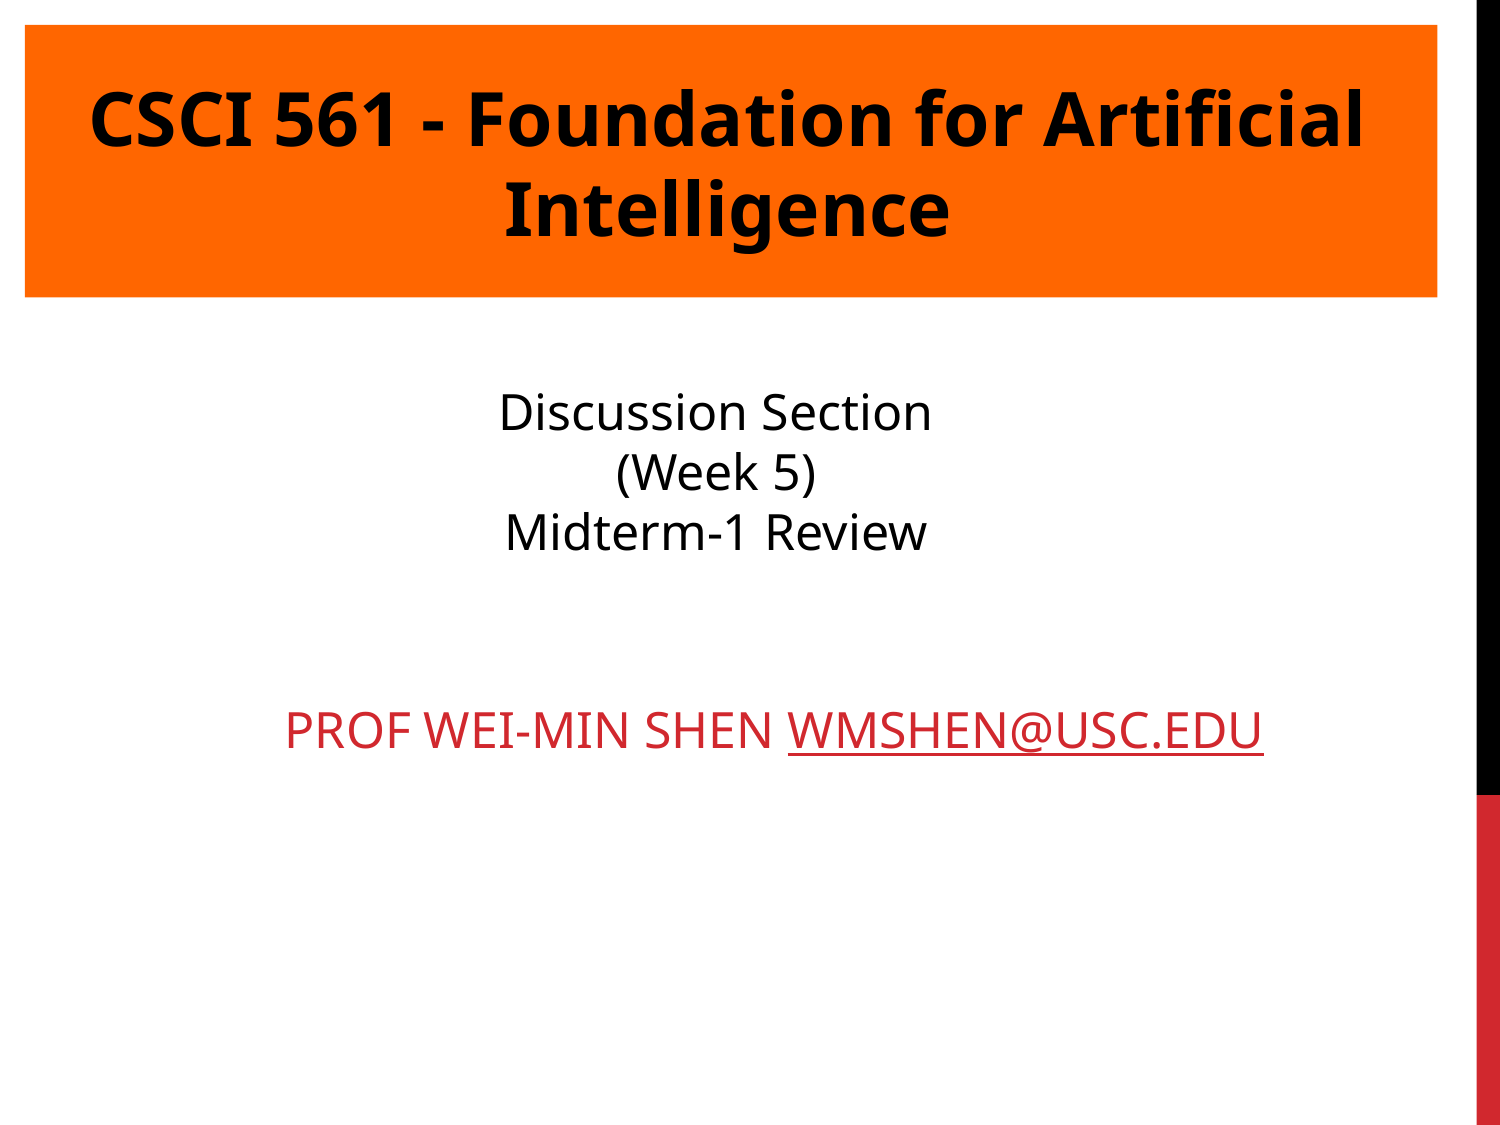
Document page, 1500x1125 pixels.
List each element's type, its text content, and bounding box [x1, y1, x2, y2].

subtitle PROF WEI-MIN SHEN WMSHEN@USC.EDU [130, 691, 1419, 824]
title Discussion Section (Week 5) Midterm-1 Review [157, 371, 1276, 570]
text_box CSCI 561 - Foundation for Artificial Intelligence [24, 24, 1438, 298]
